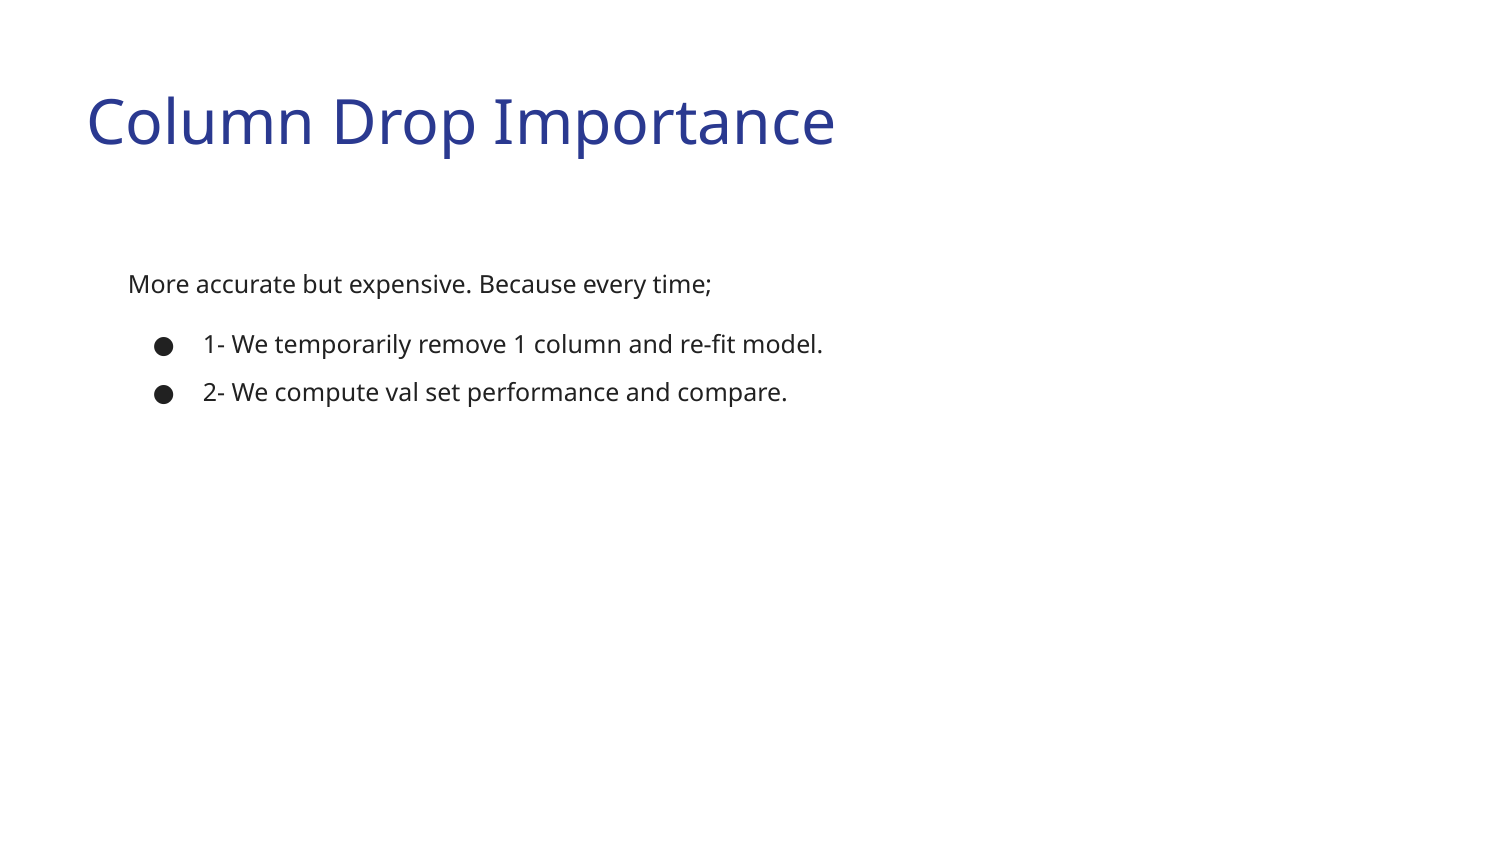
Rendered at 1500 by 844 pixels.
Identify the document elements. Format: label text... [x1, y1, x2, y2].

text_box More accurate but expensive. Because every time; 1- We temporarily remove 1 column and re-fit model. 2- We compute val set performance and compare. [112, 235, 1038, 507]
title Column Drop Importance [70, 67, 1449, 167]
